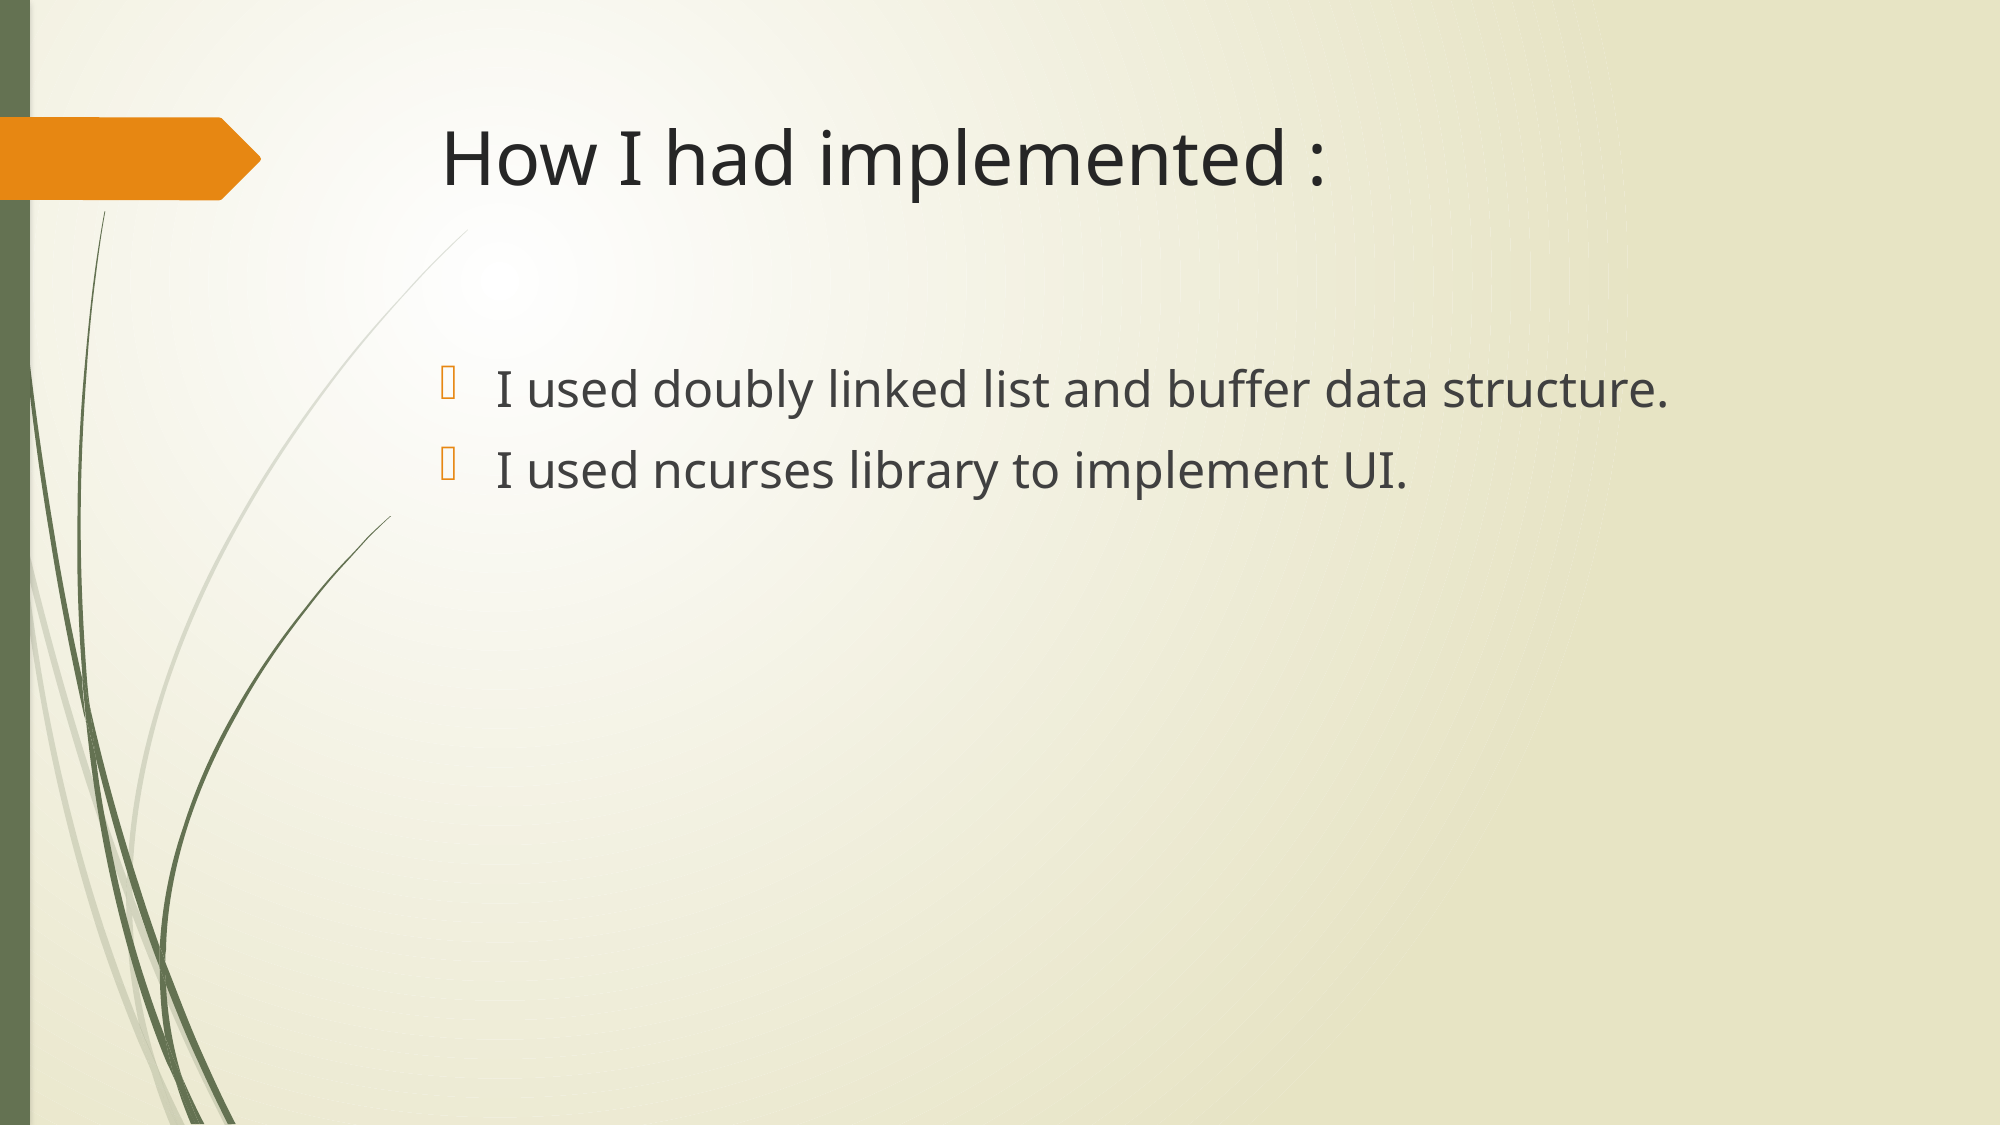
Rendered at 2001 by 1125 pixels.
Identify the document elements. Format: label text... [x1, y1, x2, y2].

list I used doubly linked list and buffer data structure. I used ncurses library to implement UI. [424, 350, 1888, 970]
title How I had implemented : [425, 102, 1888, 313]
